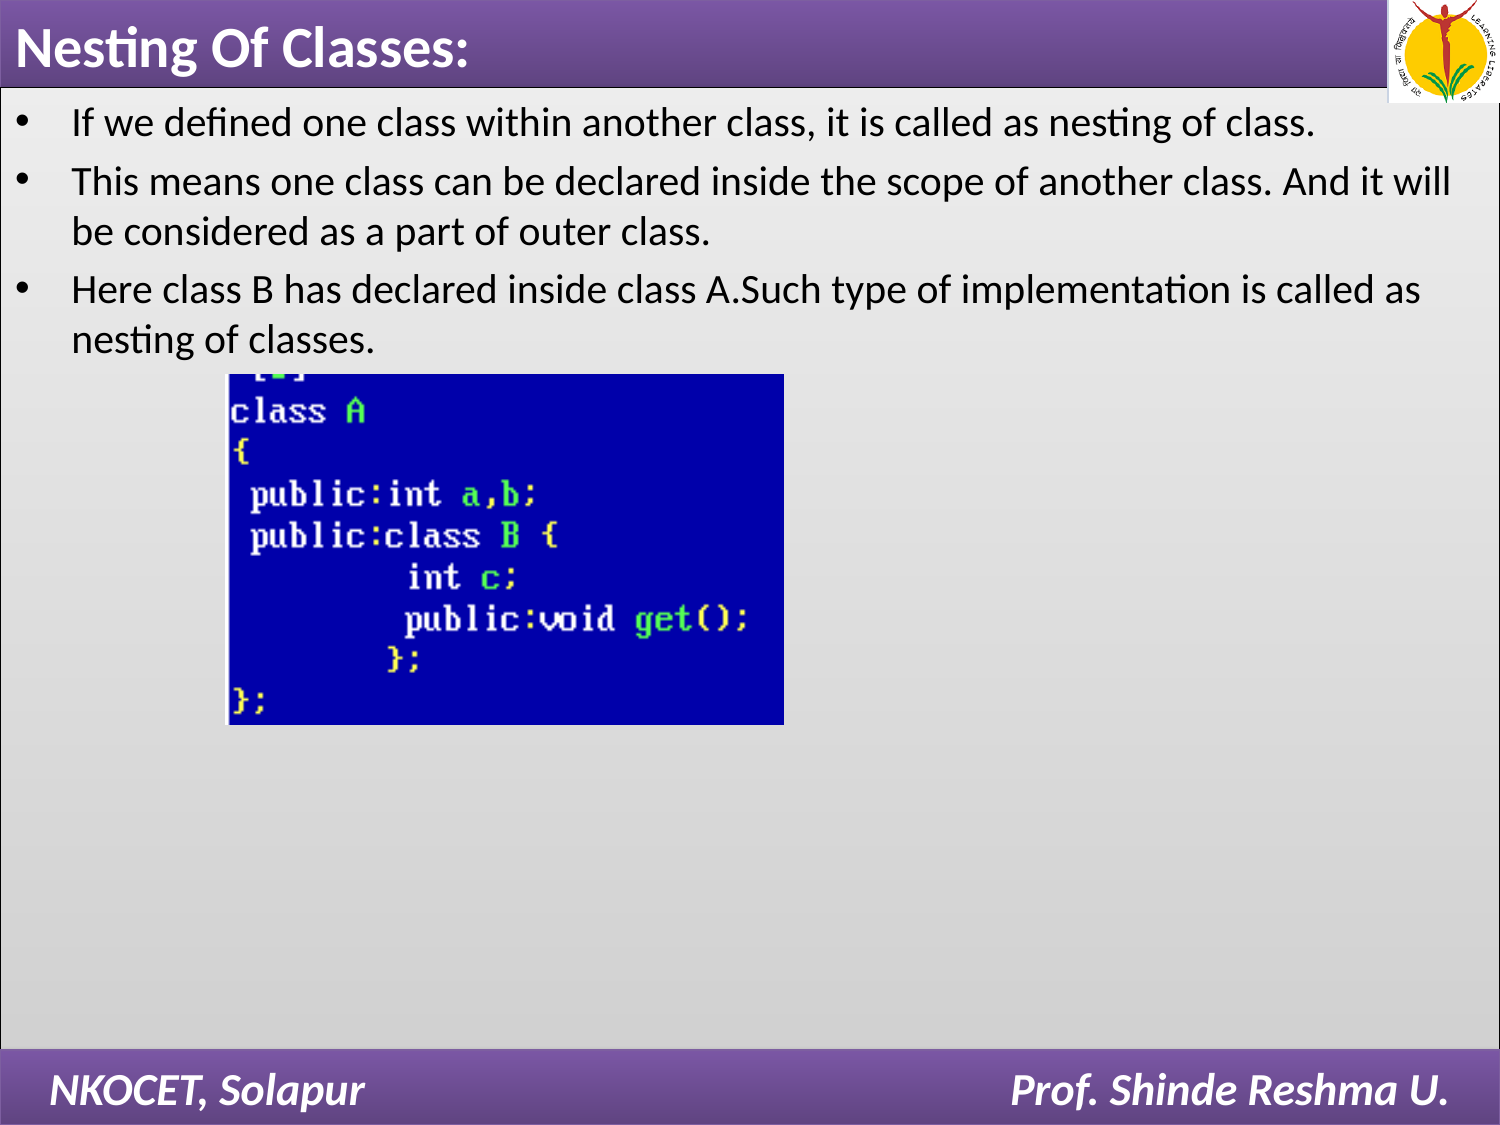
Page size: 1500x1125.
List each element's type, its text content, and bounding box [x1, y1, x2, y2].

picture [1387, 0, 1500, 104]
picture [224, 374, 784, 726]
list If we defined one class within another class, it is called as nesting of class. This means one class can be declared inside the scope of another class. And it will be considered as a part of outer class. Here class B has declared inside class A.Such type of implementation is called as nesting of classes. [0, 87, 1500, 1049]
title Nesting Of Classes: [0, 0, 1385, 86]
text_box NKOCET, Solapur Prof. Shinde Reshma U. [0, 1049, 1500, 1125]
